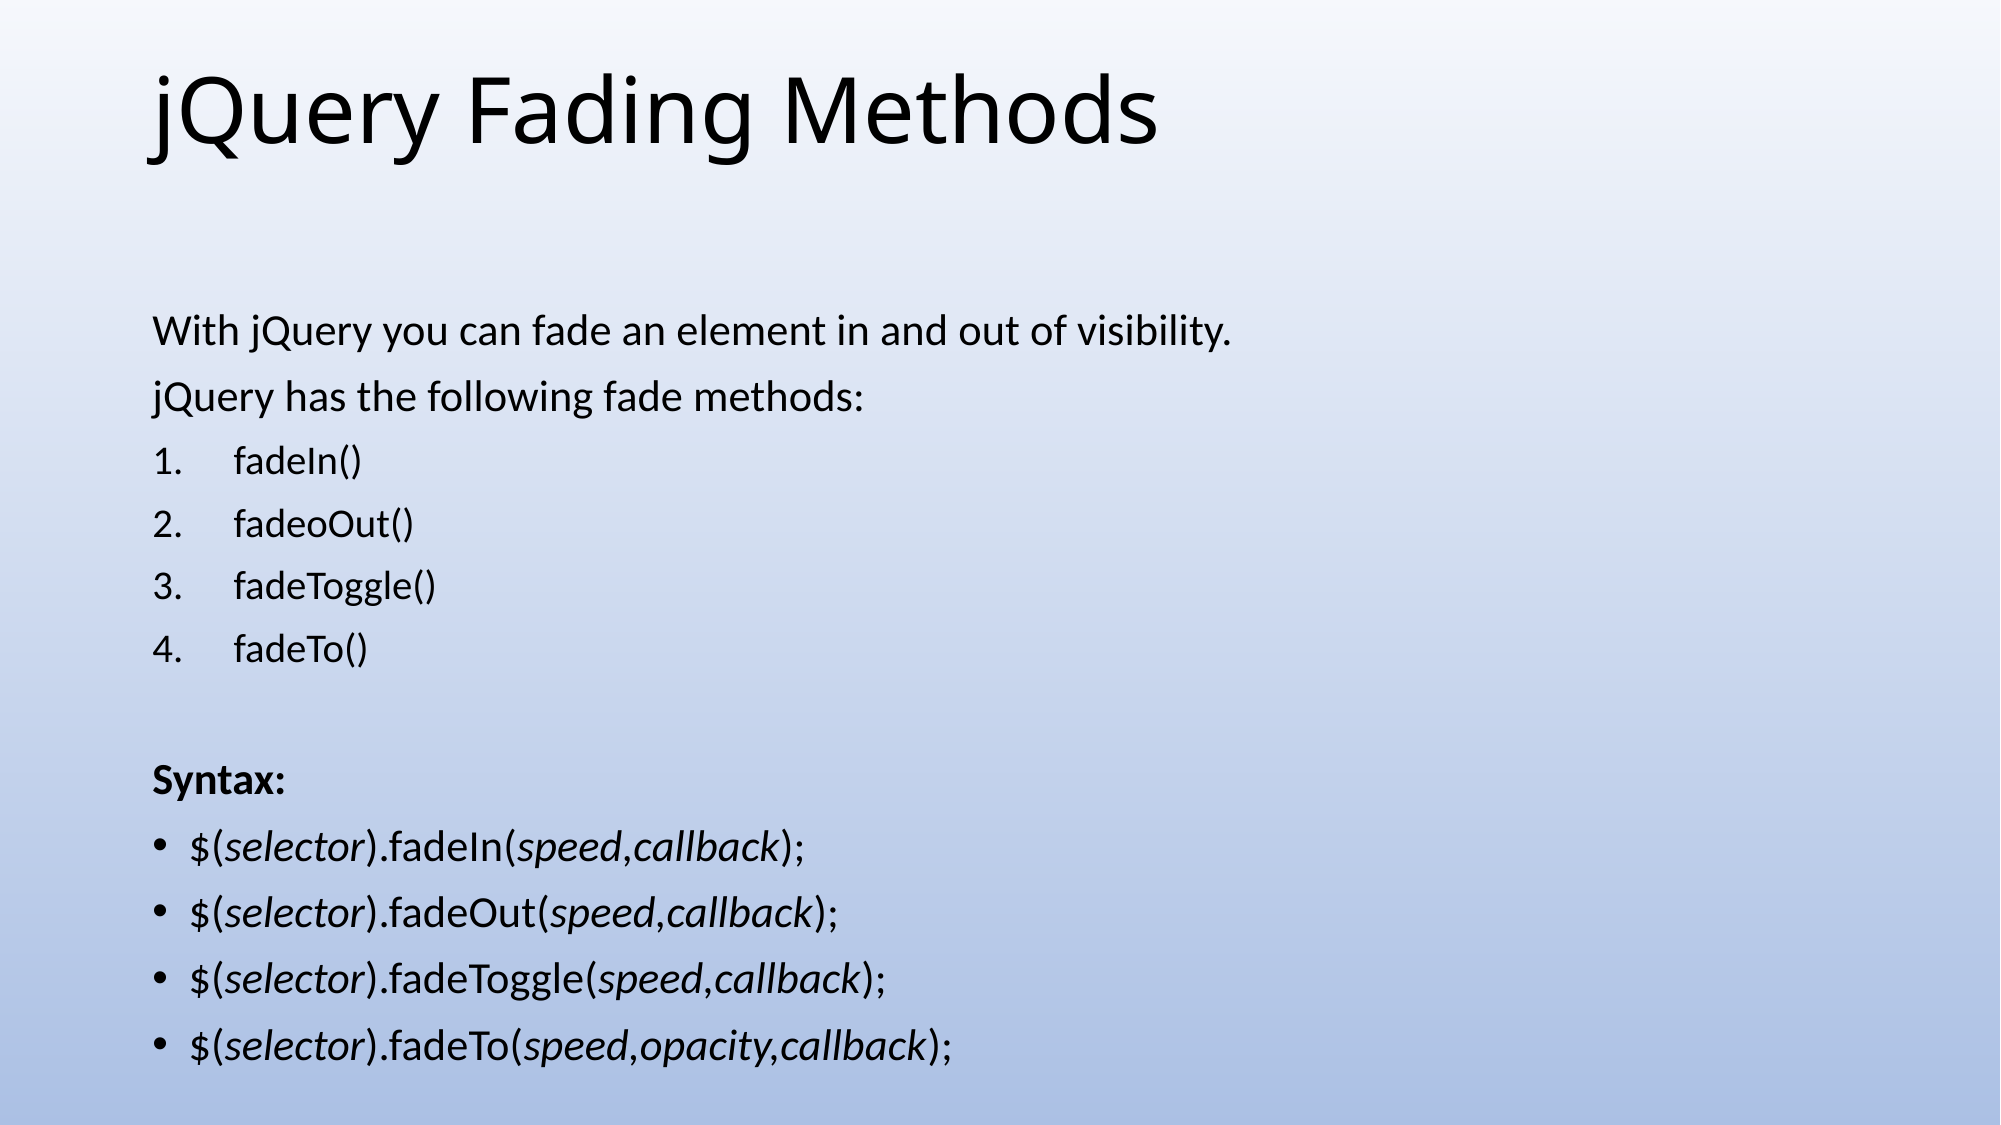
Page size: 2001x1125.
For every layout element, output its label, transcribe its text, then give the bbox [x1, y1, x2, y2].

title jQuery Fading Methods [137, 59, 1863, 278]
list With jQuery you can fade an element in and out of visibility. jQuery has the following fade methods: fadeIn() fadeoOut() fadeToggle() fadeTo() Syntax: $(selector).fadeIn(speed,callback); $(selector).fadeOut(speed,callback); $(selector).fadeToggle(speed,callback); $(selector).fadeTo(speed,opacity,callback); [137, 299, 1863, 1084]
